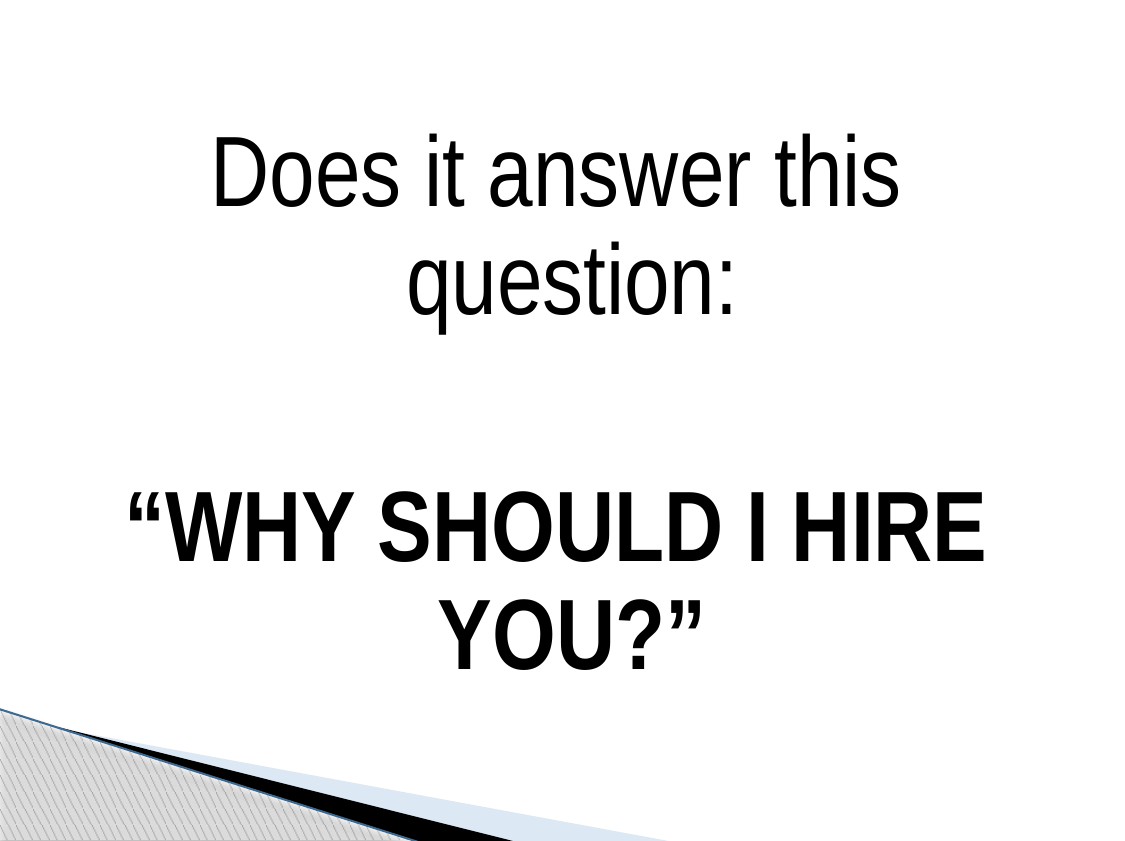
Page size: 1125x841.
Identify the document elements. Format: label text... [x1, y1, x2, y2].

text_box Does it answer this question: “WHY SHOULD I HIRE YOU?” [78, 112, 1035, 699]
